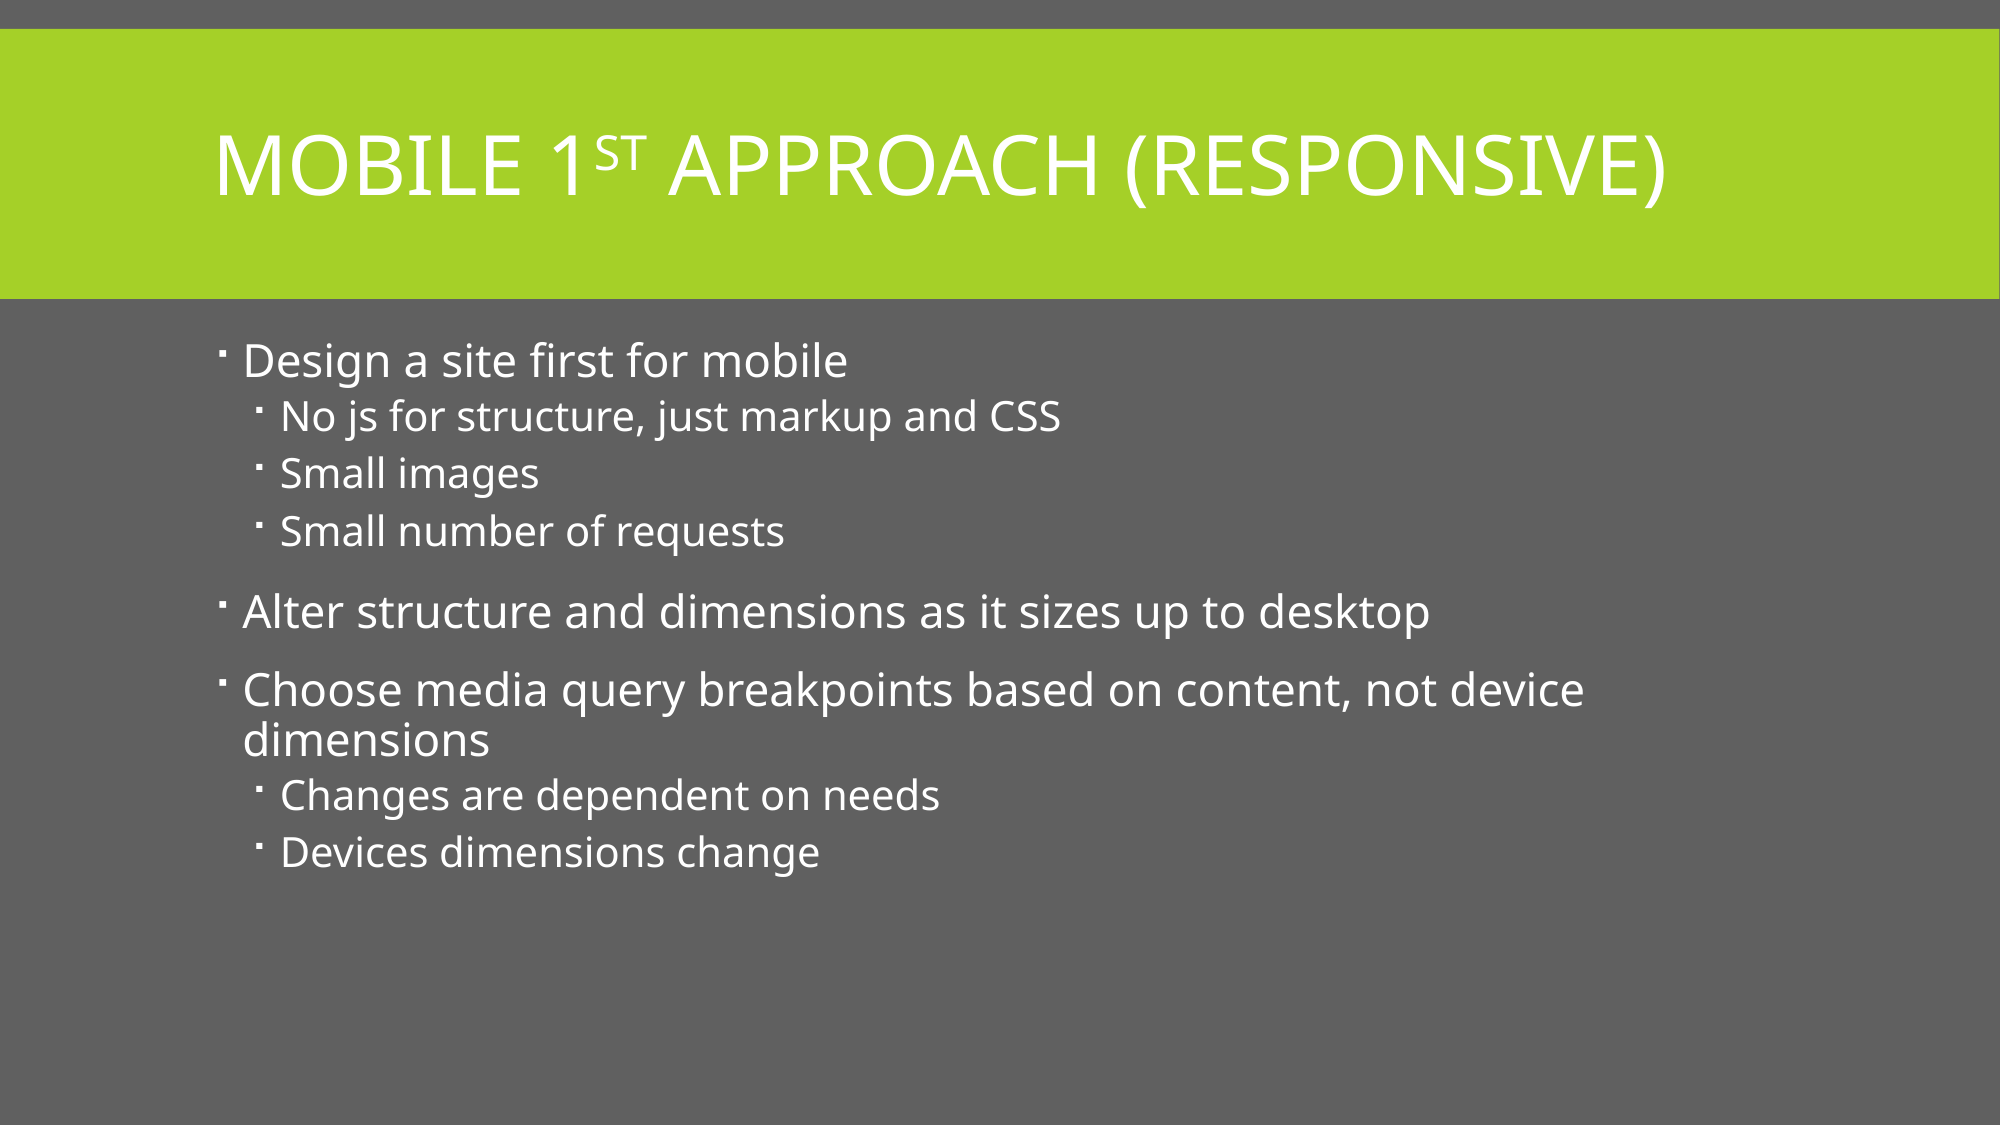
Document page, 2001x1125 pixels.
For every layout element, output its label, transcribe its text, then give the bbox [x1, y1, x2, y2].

title Mobile 1st approach (Responsive) [197, 46, 1803, 295]
list Design a site first for mobile No js for structure, just markup and CSS Small images Small number of requests Alter structure and dimensions as it sizes up to desktop Choose media query breakpoints based on content, not device dimensions Changes are dependent on needs Devices dimensions change [197, 329, 1803, 1020]
